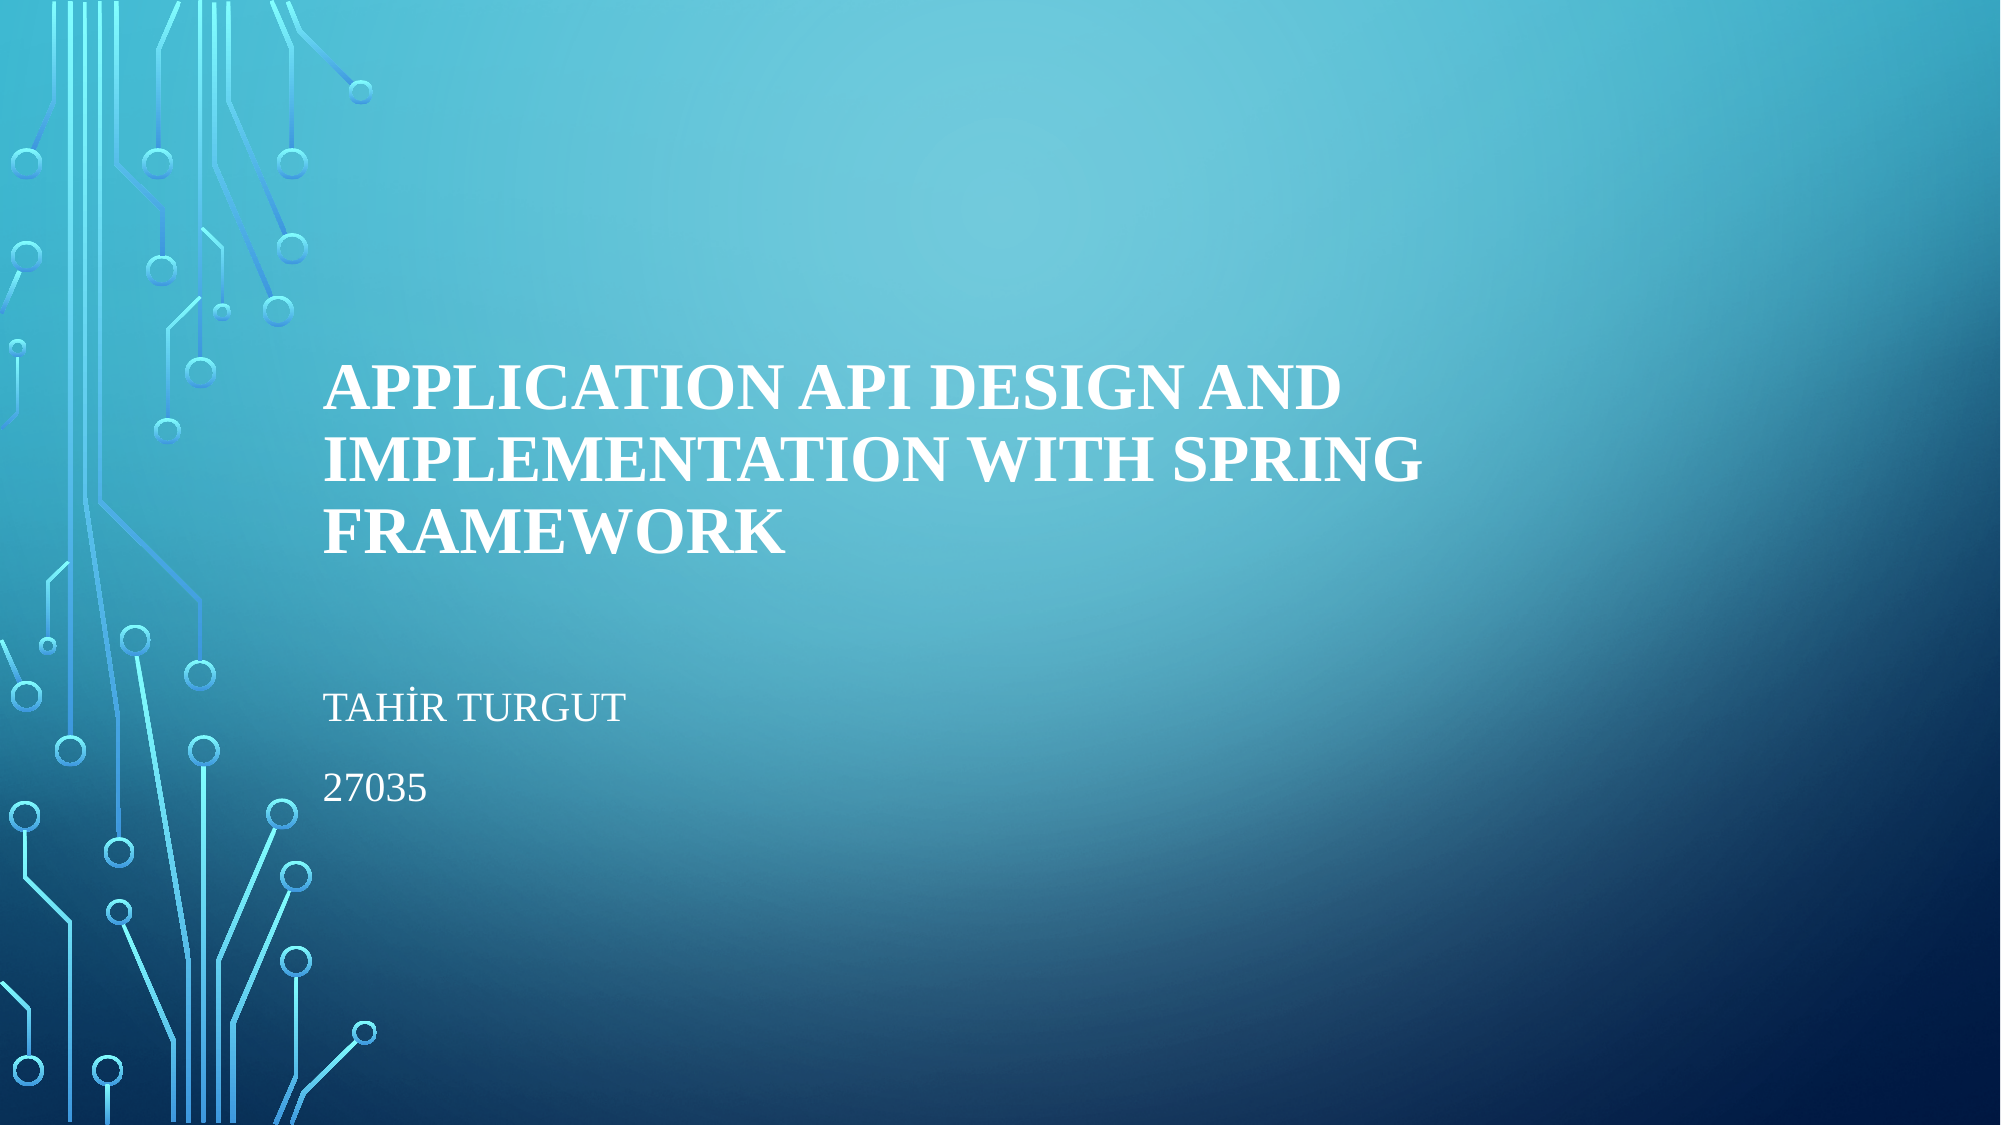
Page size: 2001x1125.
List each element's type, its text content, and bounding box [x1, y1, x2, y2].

subtitle Tahir Turgut 27035 [307, 590, 1750, 863]
title APPLICATION API DESIGN AND IMPLEMENTATION WITH SPRING FRAMEWORK [307, 184, 1750, 576]
